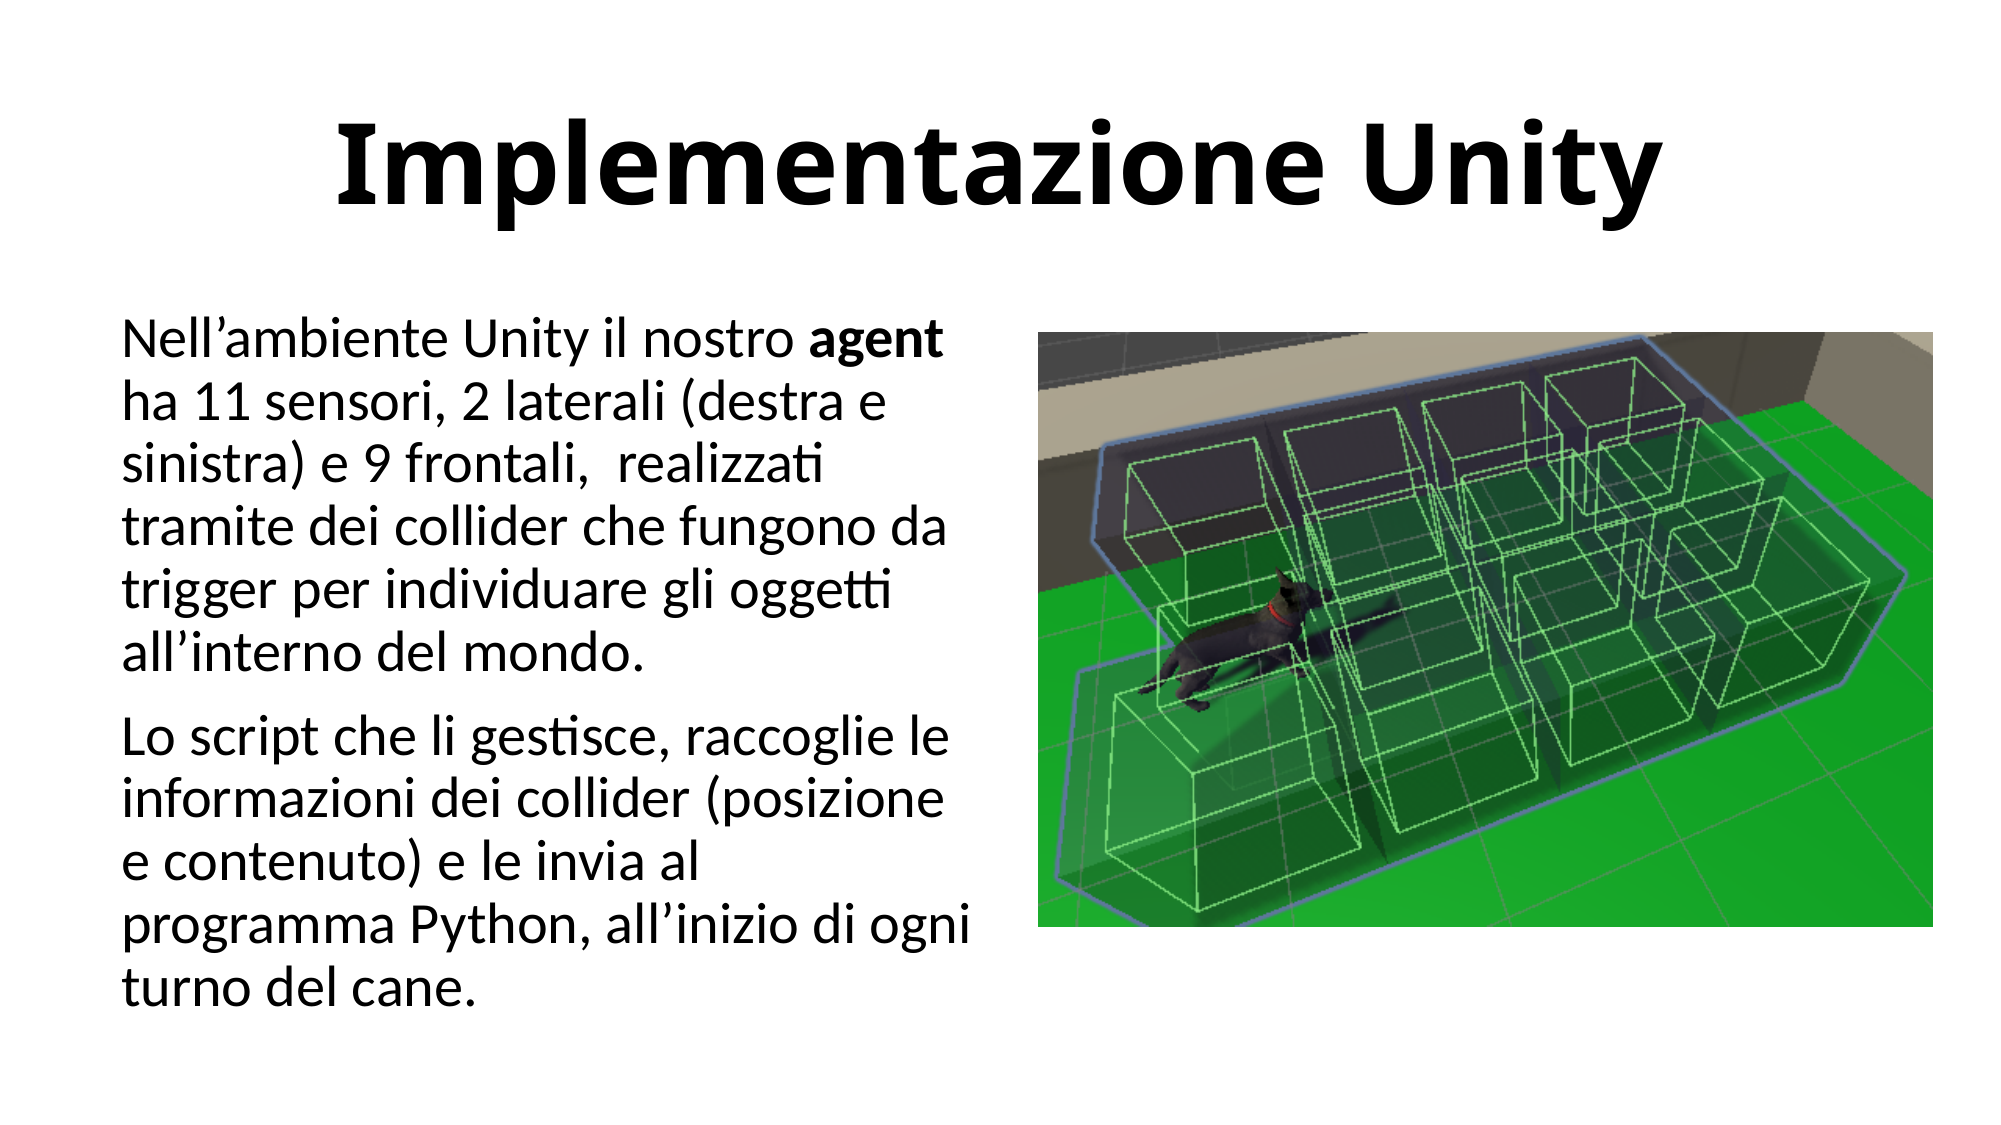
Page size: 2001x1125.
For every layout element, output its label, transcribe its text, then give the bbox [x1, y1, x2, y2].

list Nell’ambiente Unity il nostro agent ha 11 sensori, 2 laterali (destra e sinistra) e 9 frontali, realizzati tramite dei collider che fungono da trigger per individuare gli oggetti all’interno del mondo. Lo script che li gestisce, raccoglie le informazioni dei collider (posizione e contenuto) e le invia al programma Python, all’inizio di ogni turno del cane. [106, 299, 1000, 1066]
title Implementazione Unity [137, 59, 1863, 278]
picture [1038, 332, 1933, 927]
